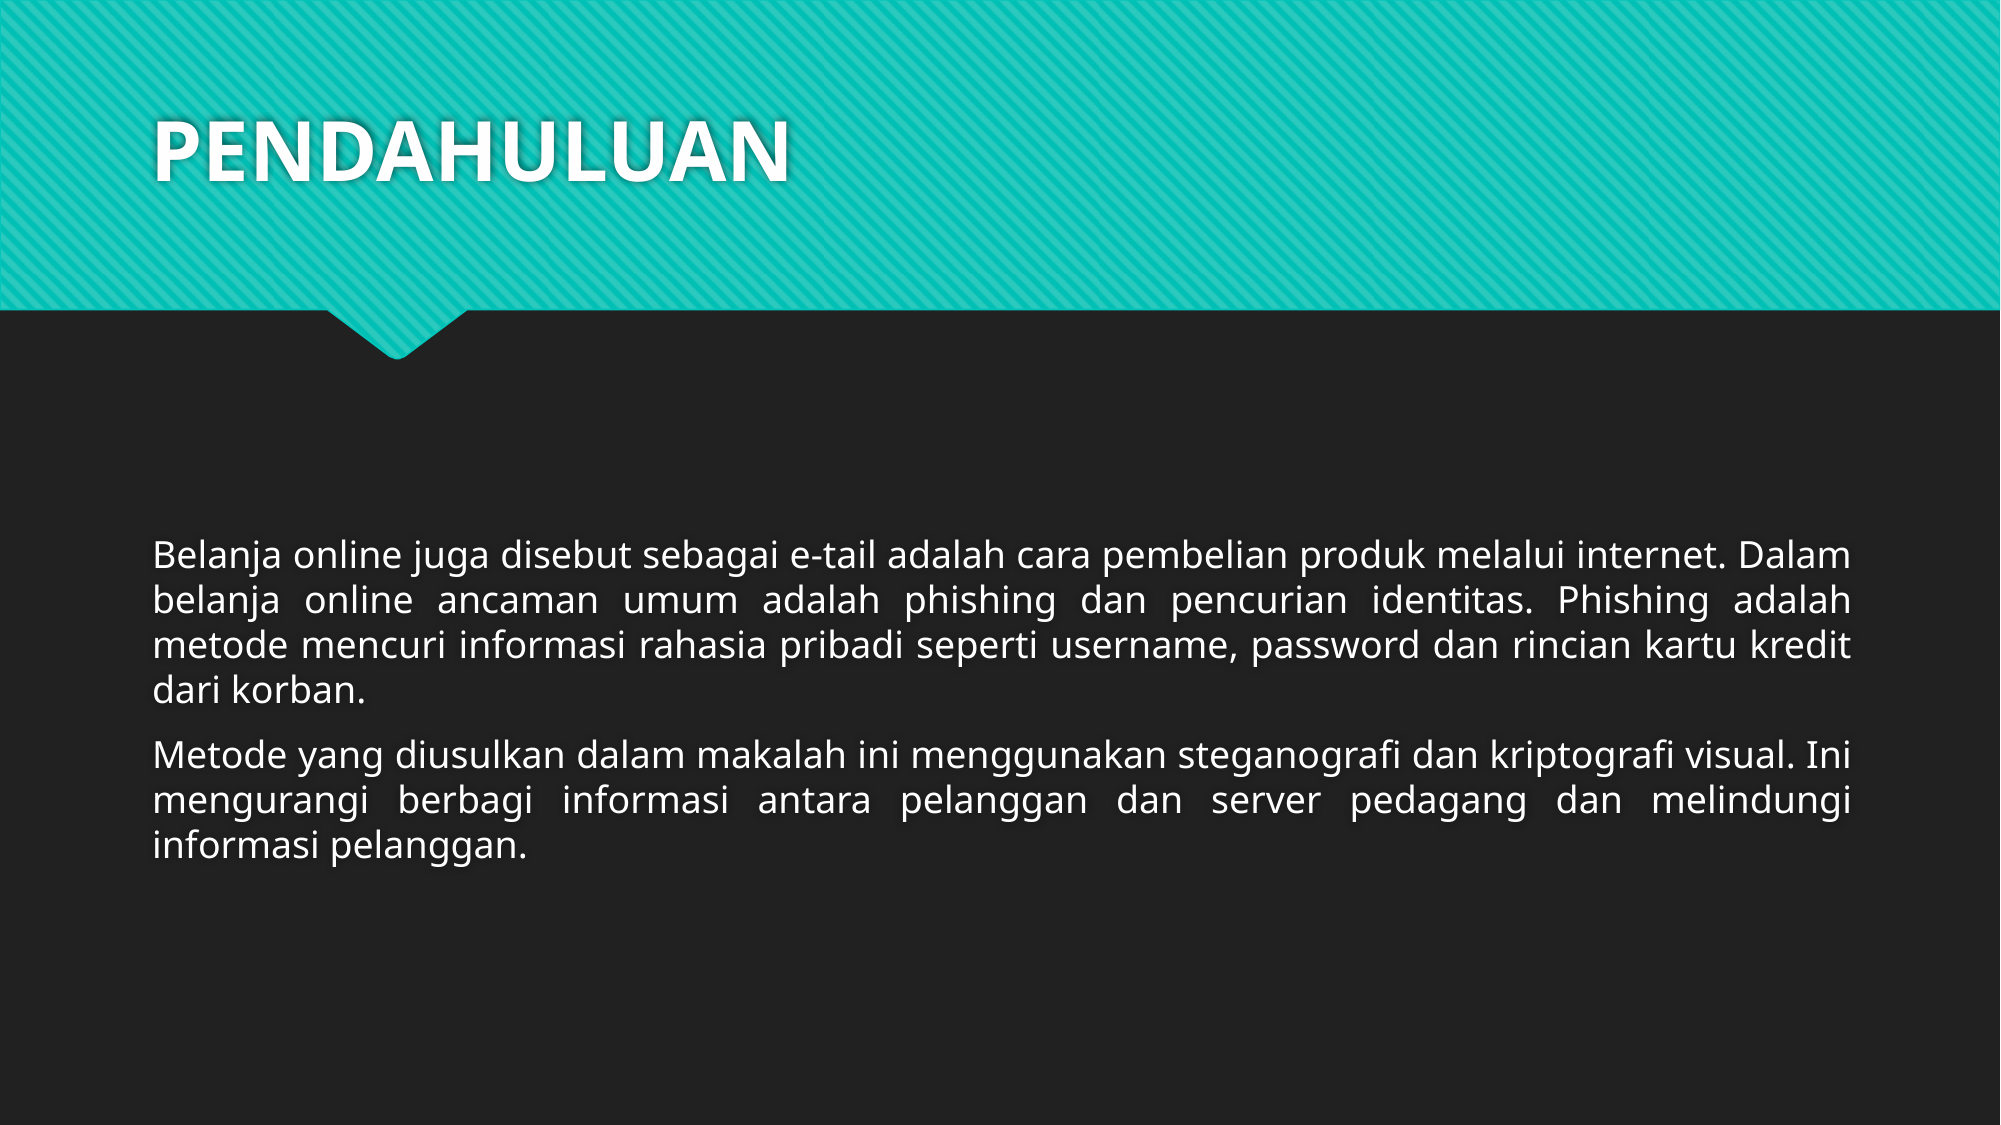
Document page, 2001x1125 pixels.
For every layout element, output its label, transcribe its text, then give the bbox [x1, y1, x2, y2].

list Belanja online juga disebut sebagai e-tail adalah cara pembelian produk melalui internet. Dalam belanja online ancaman umum adalah phishing dan pencurian identitas. Phishing adalah metode mencuri informasi rahasia pribadi seperti username, password dan rincian kartu kredit dari korban. Metode yang diusulkan dalam makalah ini menggunakan steganografi dan kriptografi visual. Ini mengurangi berbagi informasi antara pelanggan dan server pedagang dan melindungi informasi pelanggan. [137, 523, 1869, 887]
title PENDAHULUAN [135, 86, 1870, 206]
